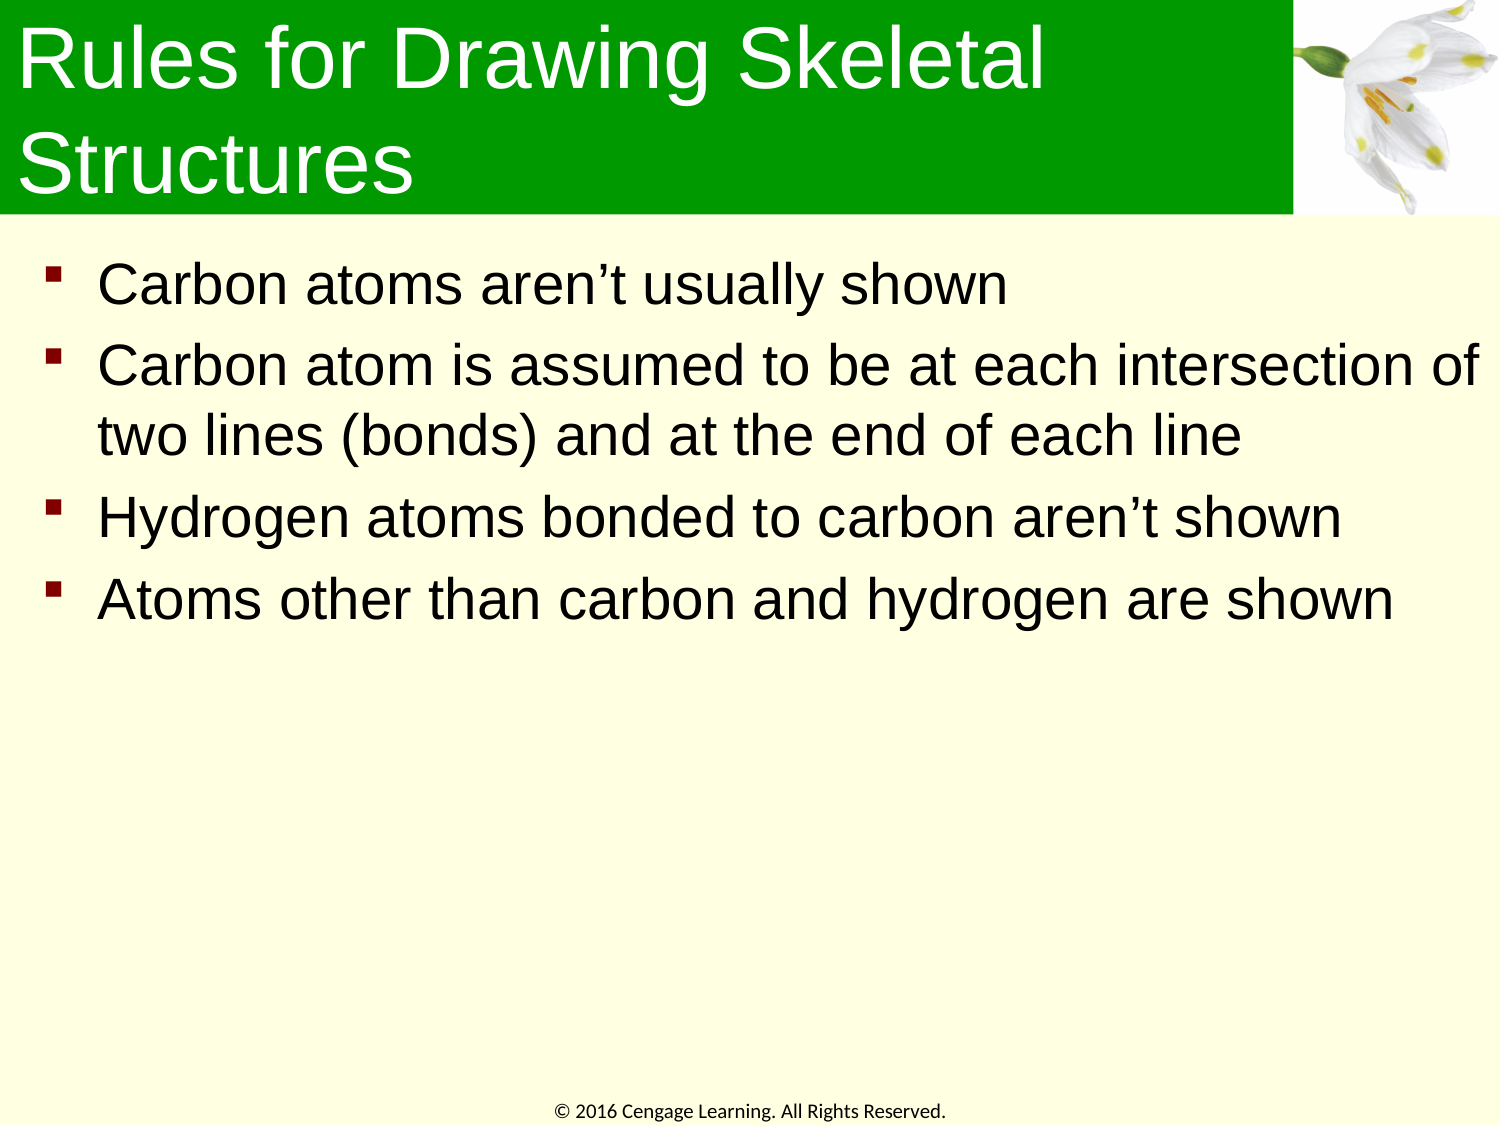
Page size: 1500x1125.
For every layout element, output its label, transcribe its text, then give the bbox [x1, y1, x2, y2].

list Carbon atoms aren’t usually shown Carbon atom is assumed to be at each intersection of two lines (bonds) and at the end of each line Hydrogen atoms bonded to carbon aren’t shown Atoms other than carbon and hydrogen are shown [24, 237, 1500, 1063]
picture [1293, 0, 1500, 215]
title Rules for Drawing Skeletal Structures [0, 0, 1288, 213]
